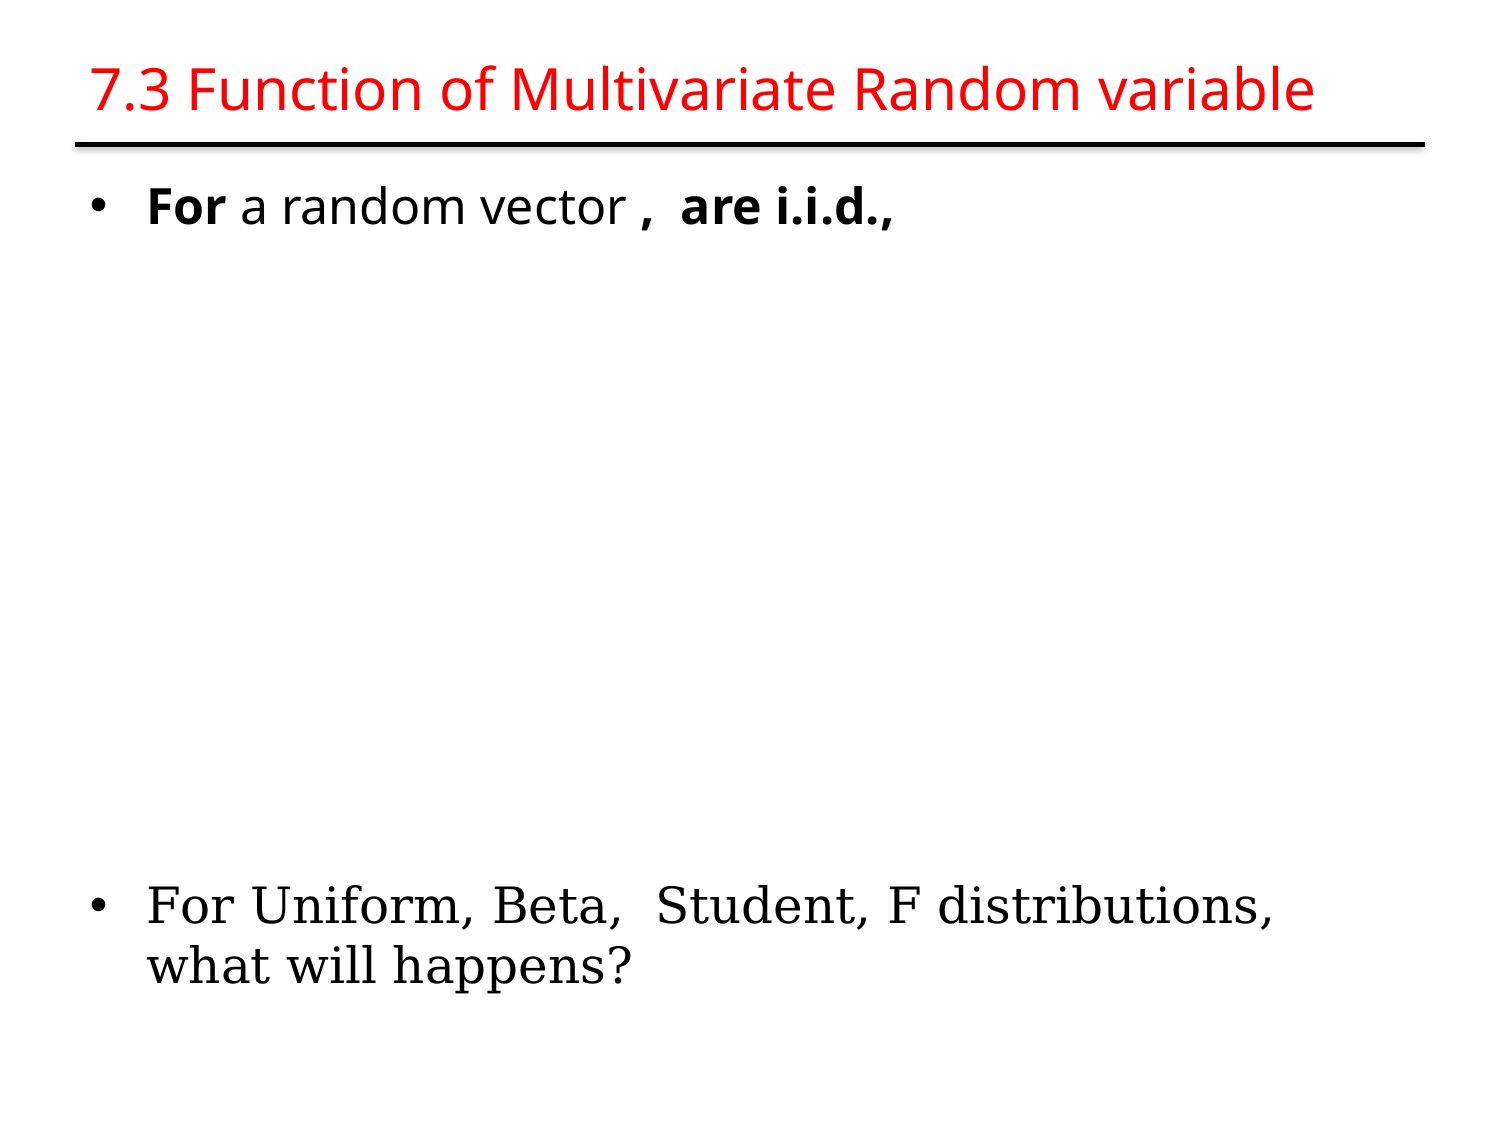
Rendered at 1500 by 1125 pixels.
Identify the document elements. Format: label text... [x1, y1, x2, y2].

title 7.3 Function of Multivariate Random variable [75, 45, 1425, 145]
